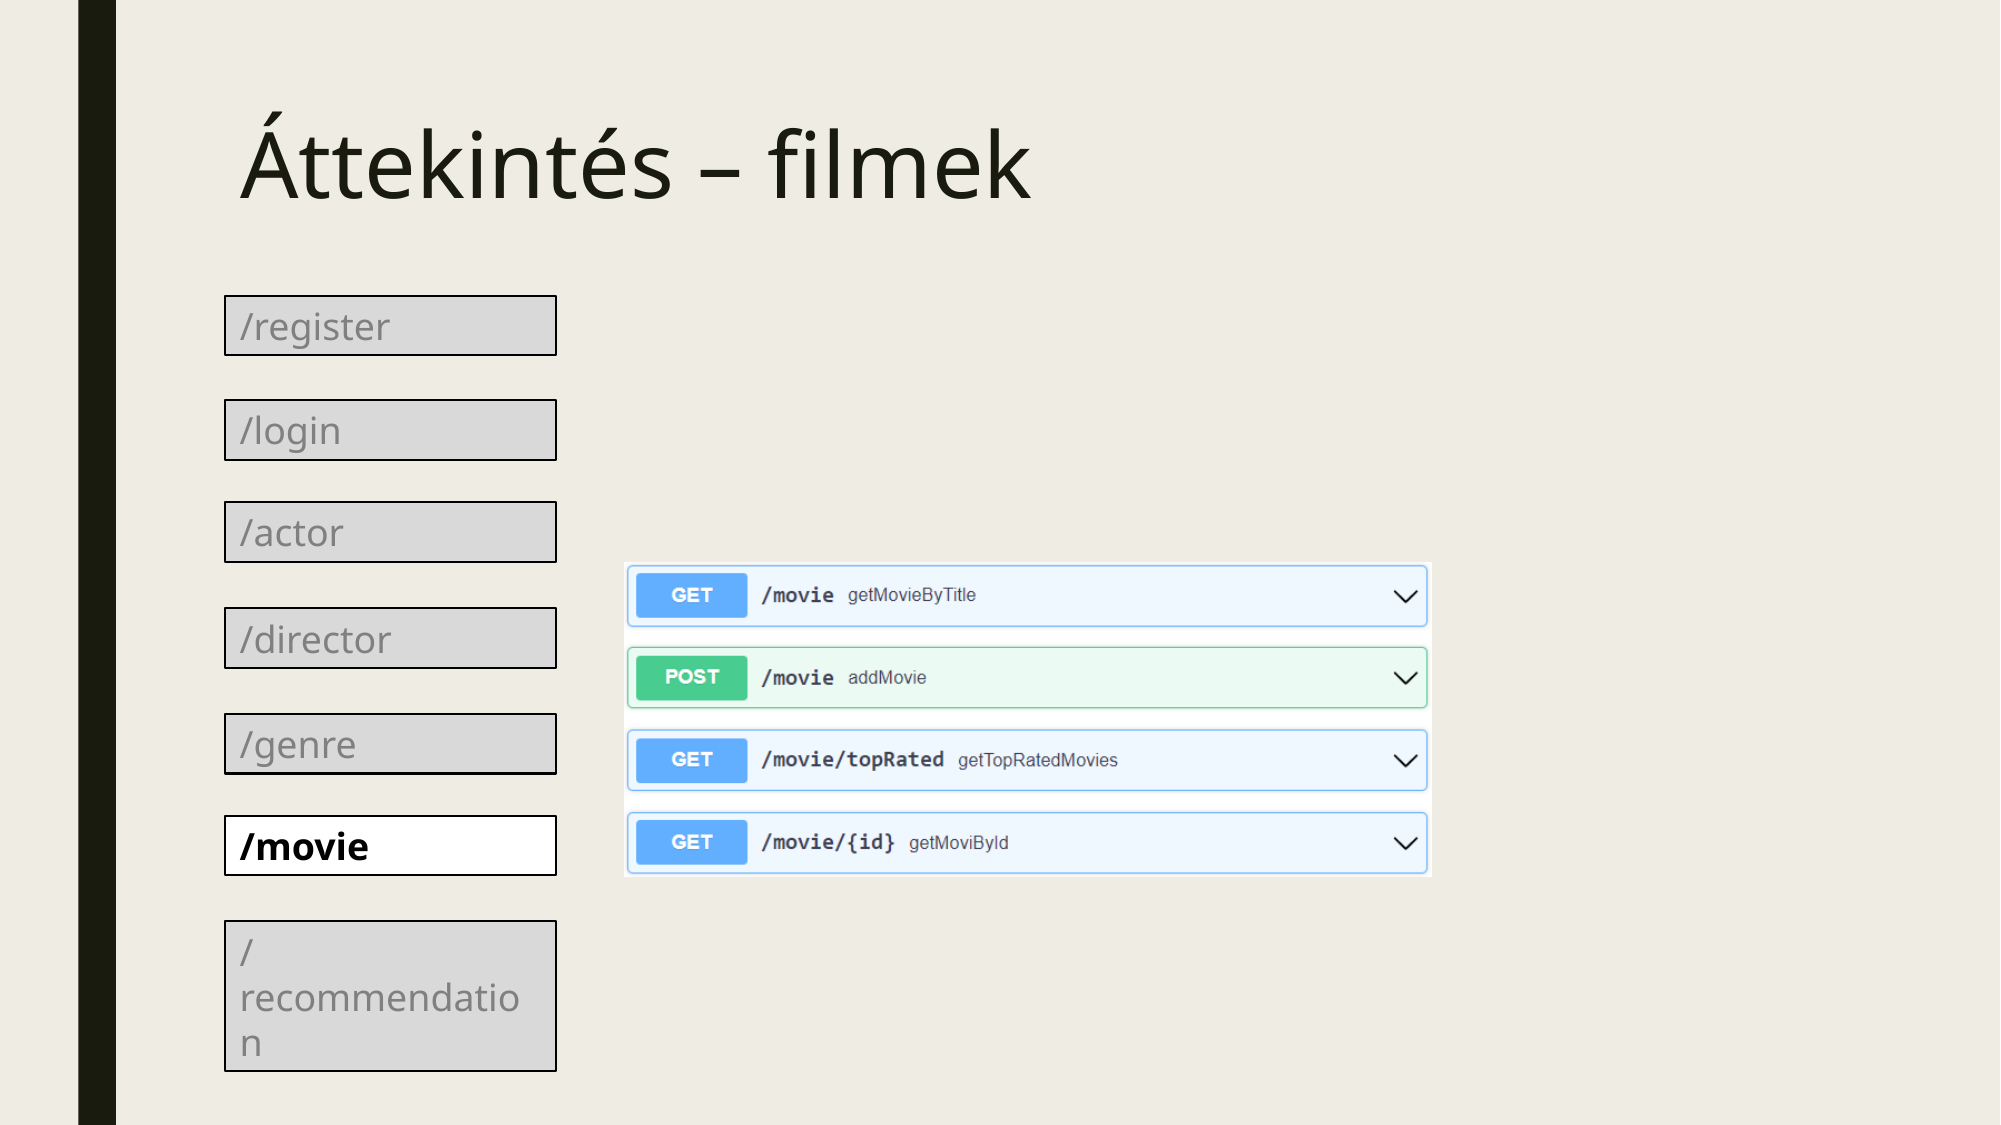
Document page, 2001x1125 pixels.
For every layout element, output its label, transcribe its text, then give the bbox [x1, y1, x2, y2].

picture [624, 562, 1432, 877]
text_box /login [224, 399, 557, 460]
text_box /actor [224, 501, 557, 562]
text_box /genre [224, 713, 557, 774]
title Áttekintés – filmek [225, 112, 1800, 357]
text_box /register [225, 295, 557, 356]
text_box /recommendation [224, 921, 557, 1071]
text_box /director [224, 608, 557, 669]
text_box /movie [224, 815, 557, 876]
